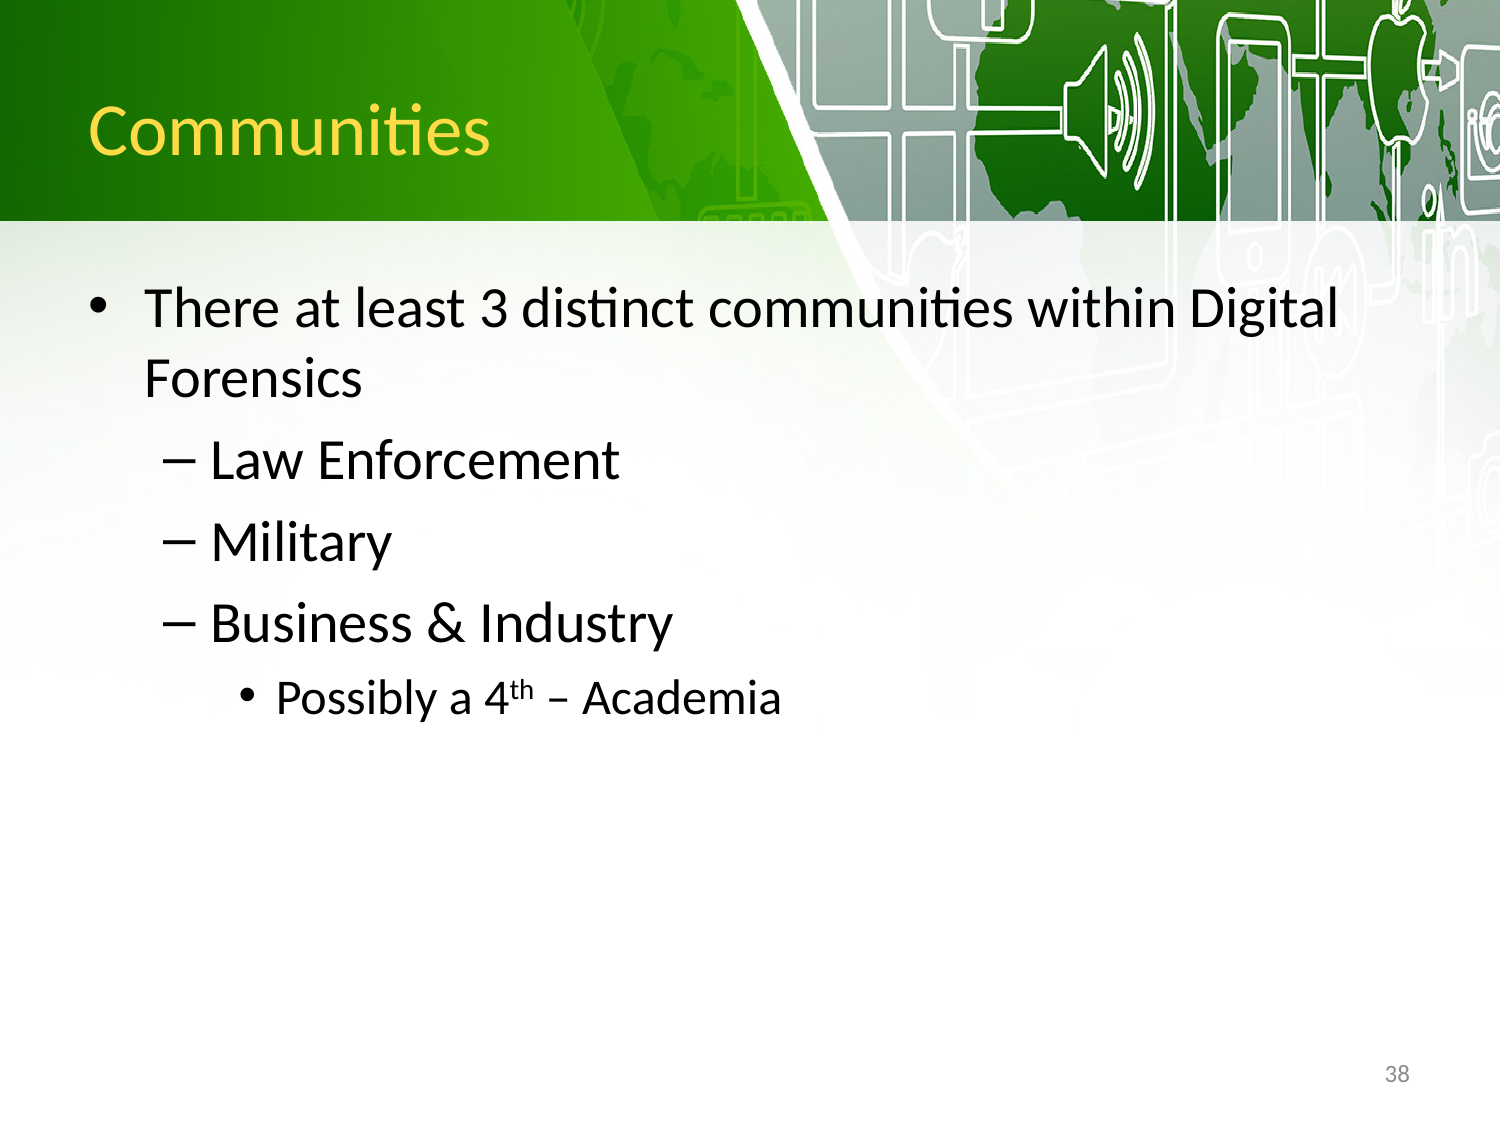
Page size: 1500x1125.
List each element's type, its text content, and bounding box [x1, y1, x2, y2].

picture [0, 0, 1500, 1125]
text_box 38 [1074, 1042, 1425, 1103]
text_box There at least 3 distinct communities within Digital Forensics Law Enforcement Military Business & Industry Possibly a 4th – Academia [73, 261, 1427, 1030]
text_box Communities [73, 28, 1427, 224]
